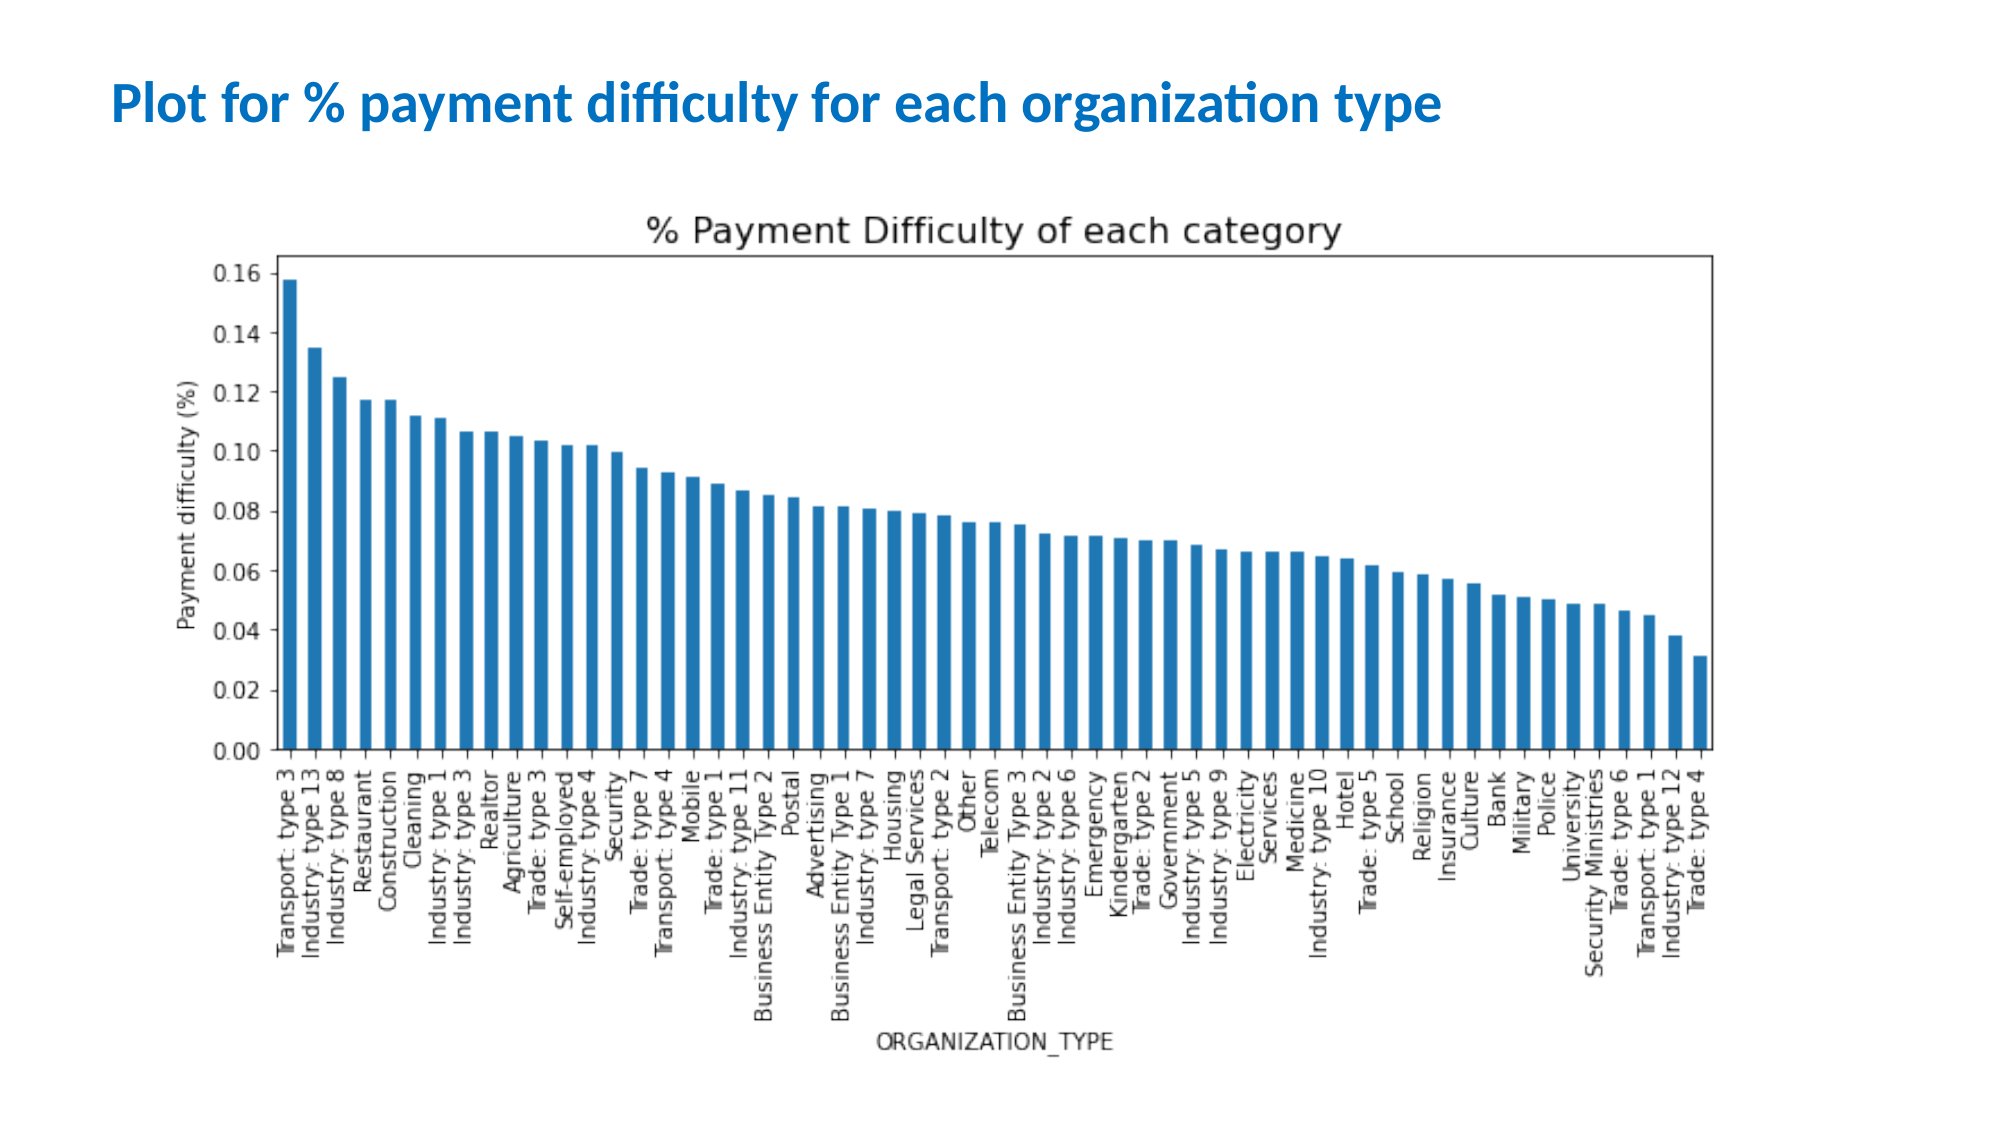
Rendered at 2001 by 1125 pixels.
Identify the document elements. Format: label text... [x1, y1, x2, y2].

text_box Plot for % payment difficulty for each organization type [96, 56, 1625, 141]
picture [0, 201, 1728, 1069]
